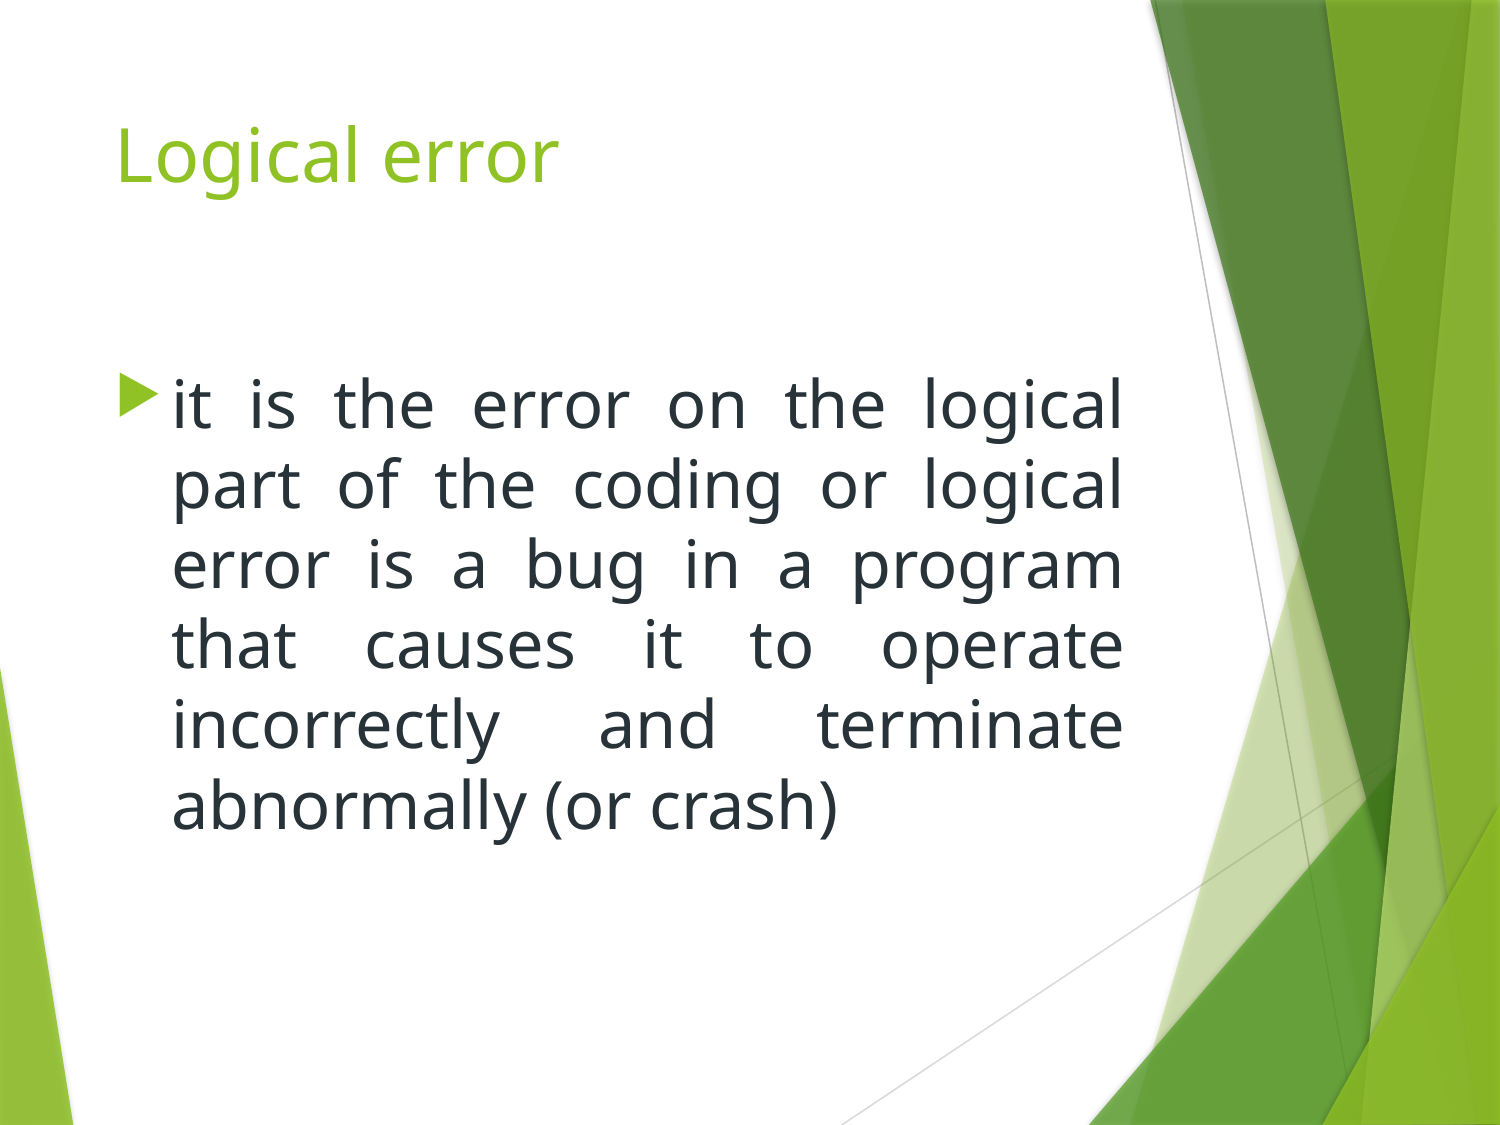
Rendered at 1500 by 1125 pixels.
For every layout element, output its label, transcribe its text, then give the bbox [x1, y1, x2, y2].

title Logical error [99, 99, 1142, 317]
list it is the error on the logical part of the coding or logical error is a bug in a program that causes it to operate incorrectly and terminate abnormally (or crash) [99, 354, 1142, 992]
